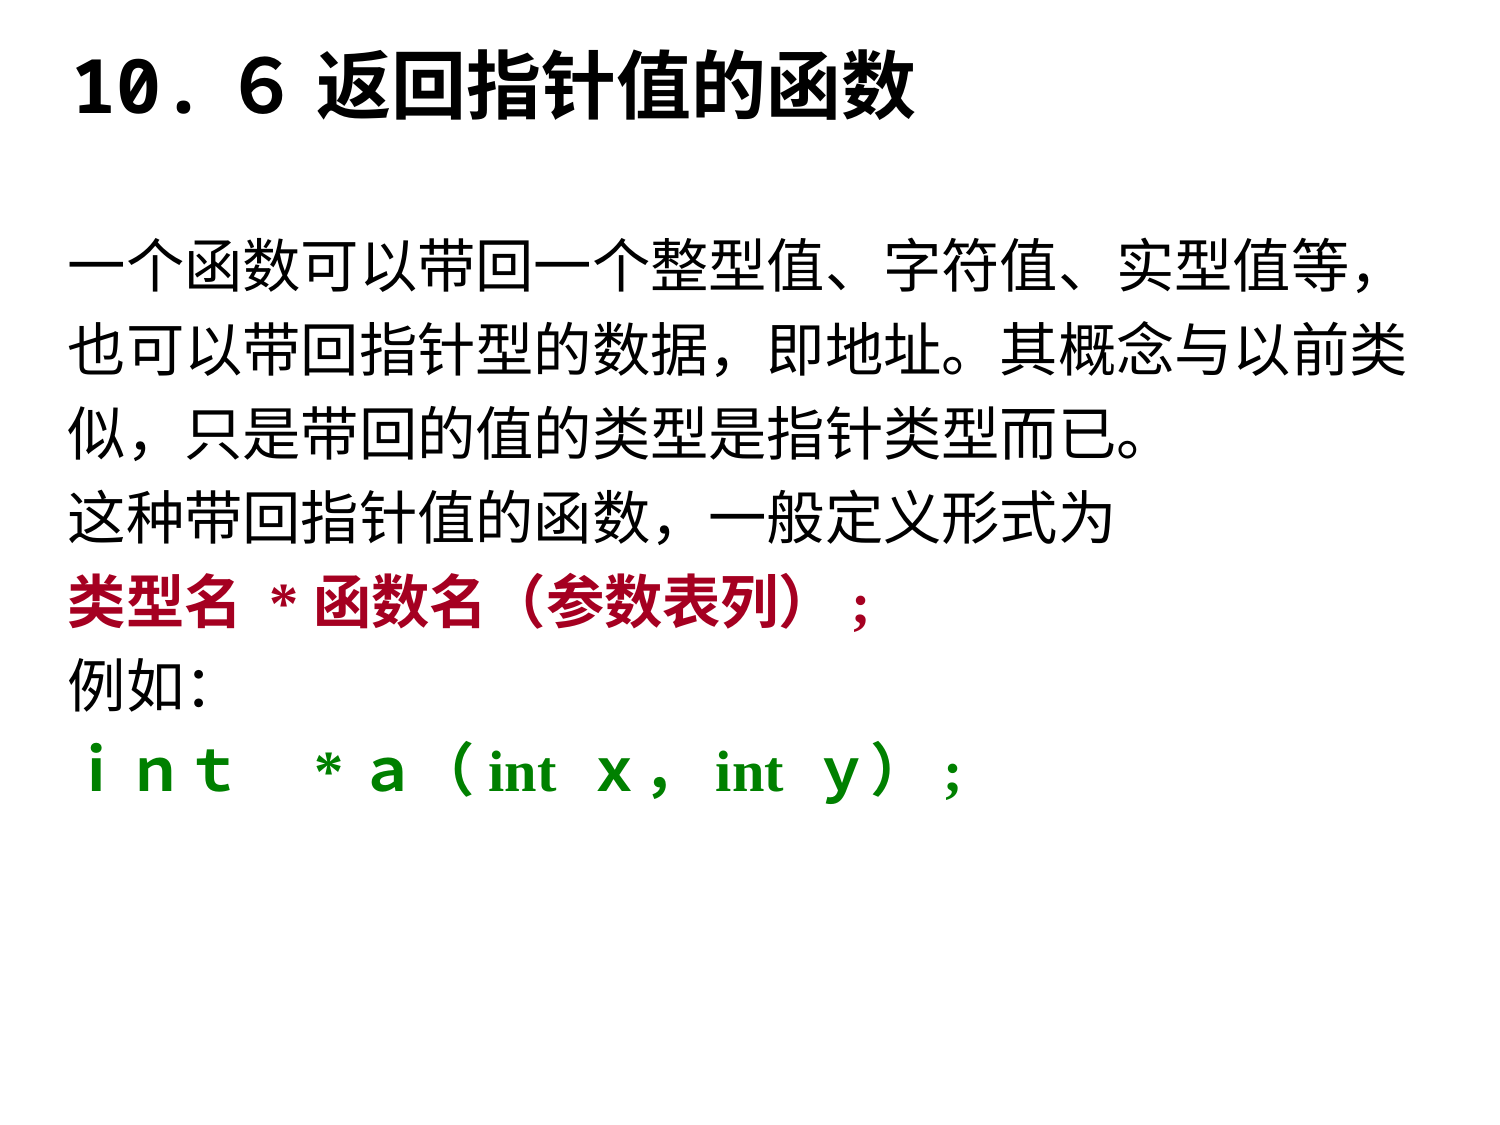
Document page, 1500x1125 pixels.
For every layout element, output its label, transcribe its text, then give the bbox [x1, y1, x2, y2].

text_box 10.６ 返回指针值的函数 [56, 30, 932, 136]
text_box 一个函数可以带回一个整型值、字符值、实型值等，也可以带回指针型的数据，即地址。其概念与以前类似，只是带回的值的类型是指针类型而已。 这种带回指针值的函数，一般定义形式为 类型名 *函数名（参数表列）; 例如： ｉｎｔ *ａ（int ｘ，int ｙ）; [53, 207, 1459, 811]
